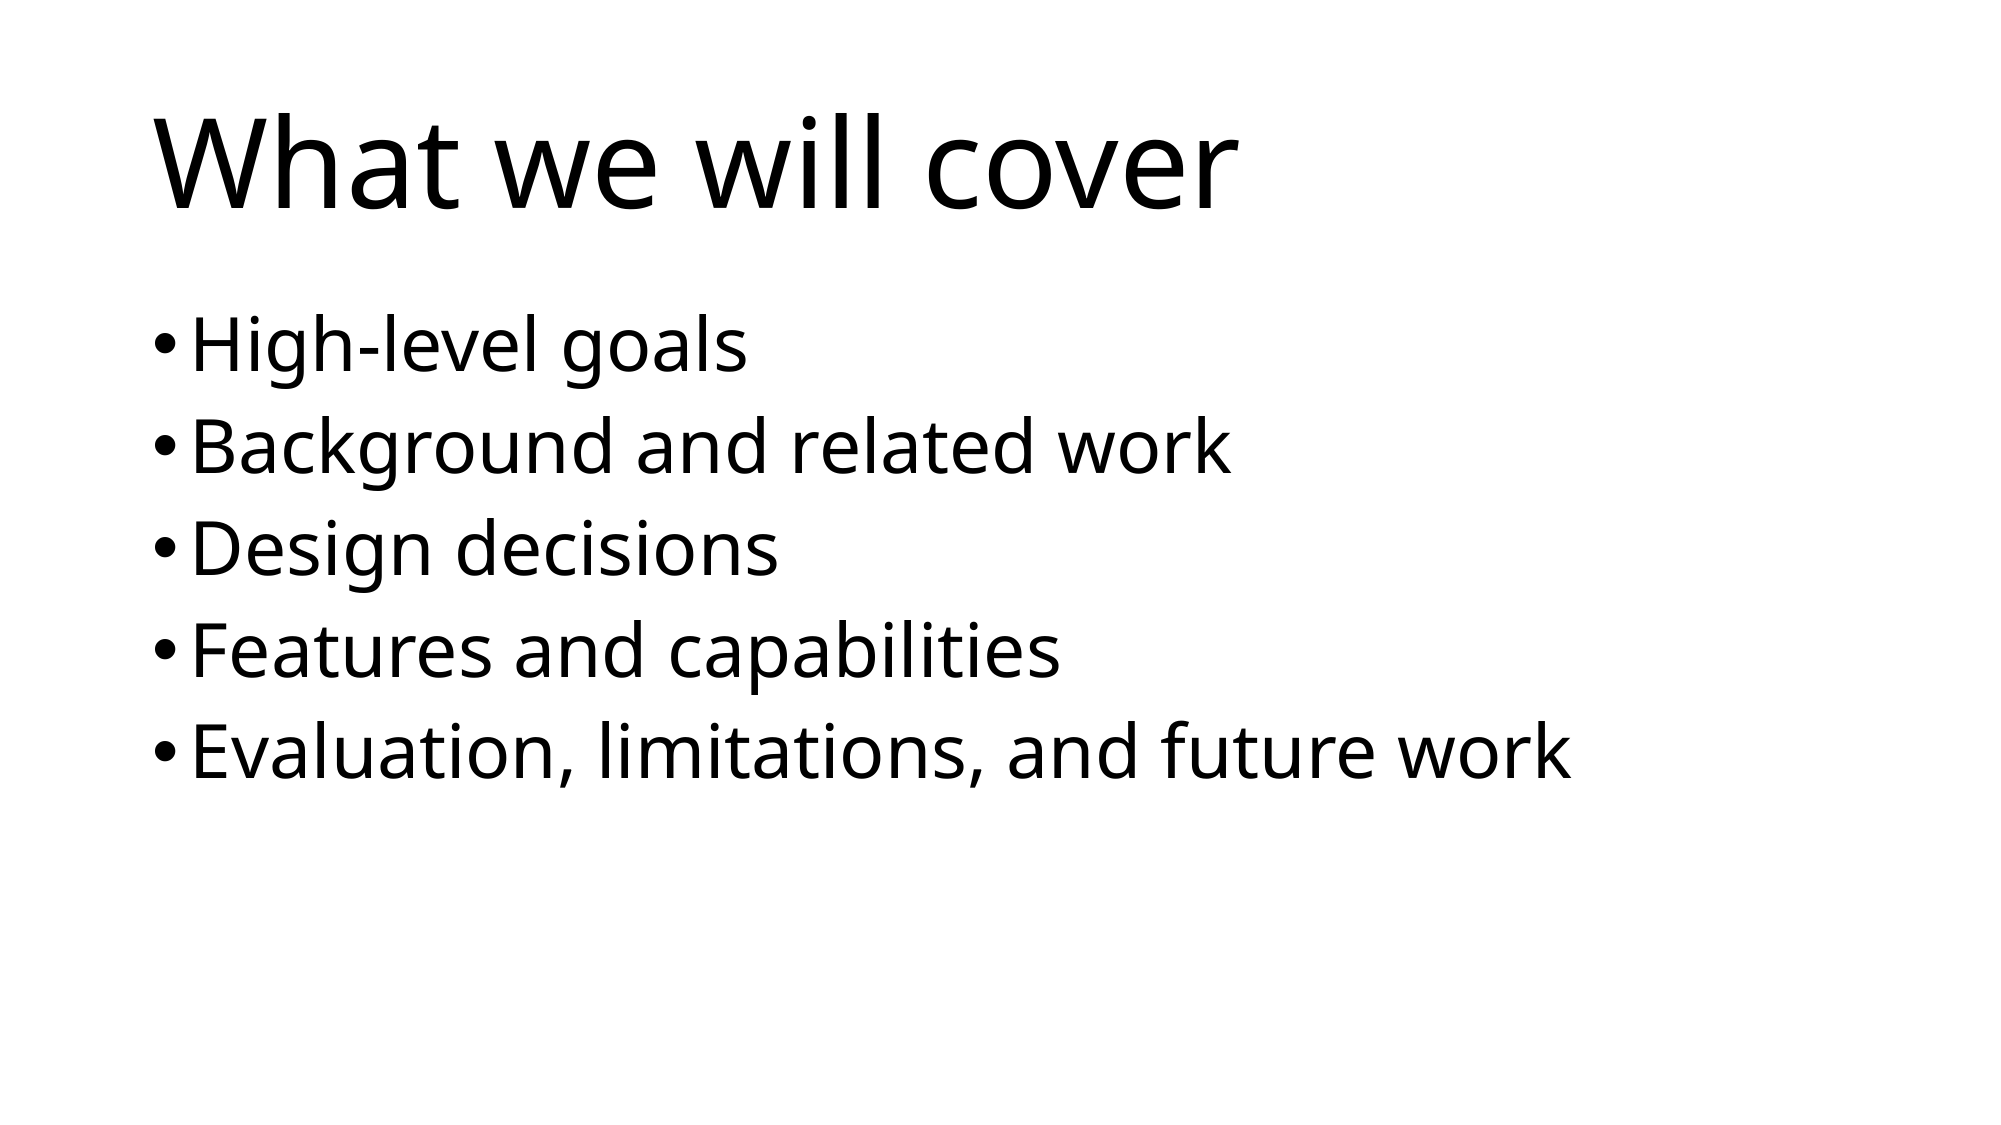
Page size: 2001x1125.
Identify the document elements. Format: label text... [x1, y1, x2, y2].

title What we will cover [137, 59, 1863, 278]
list High-level goals Background and related work Design decisions Features and capabilities Evaluation, limitations, and future work [137, 299, 1863, 1014]
